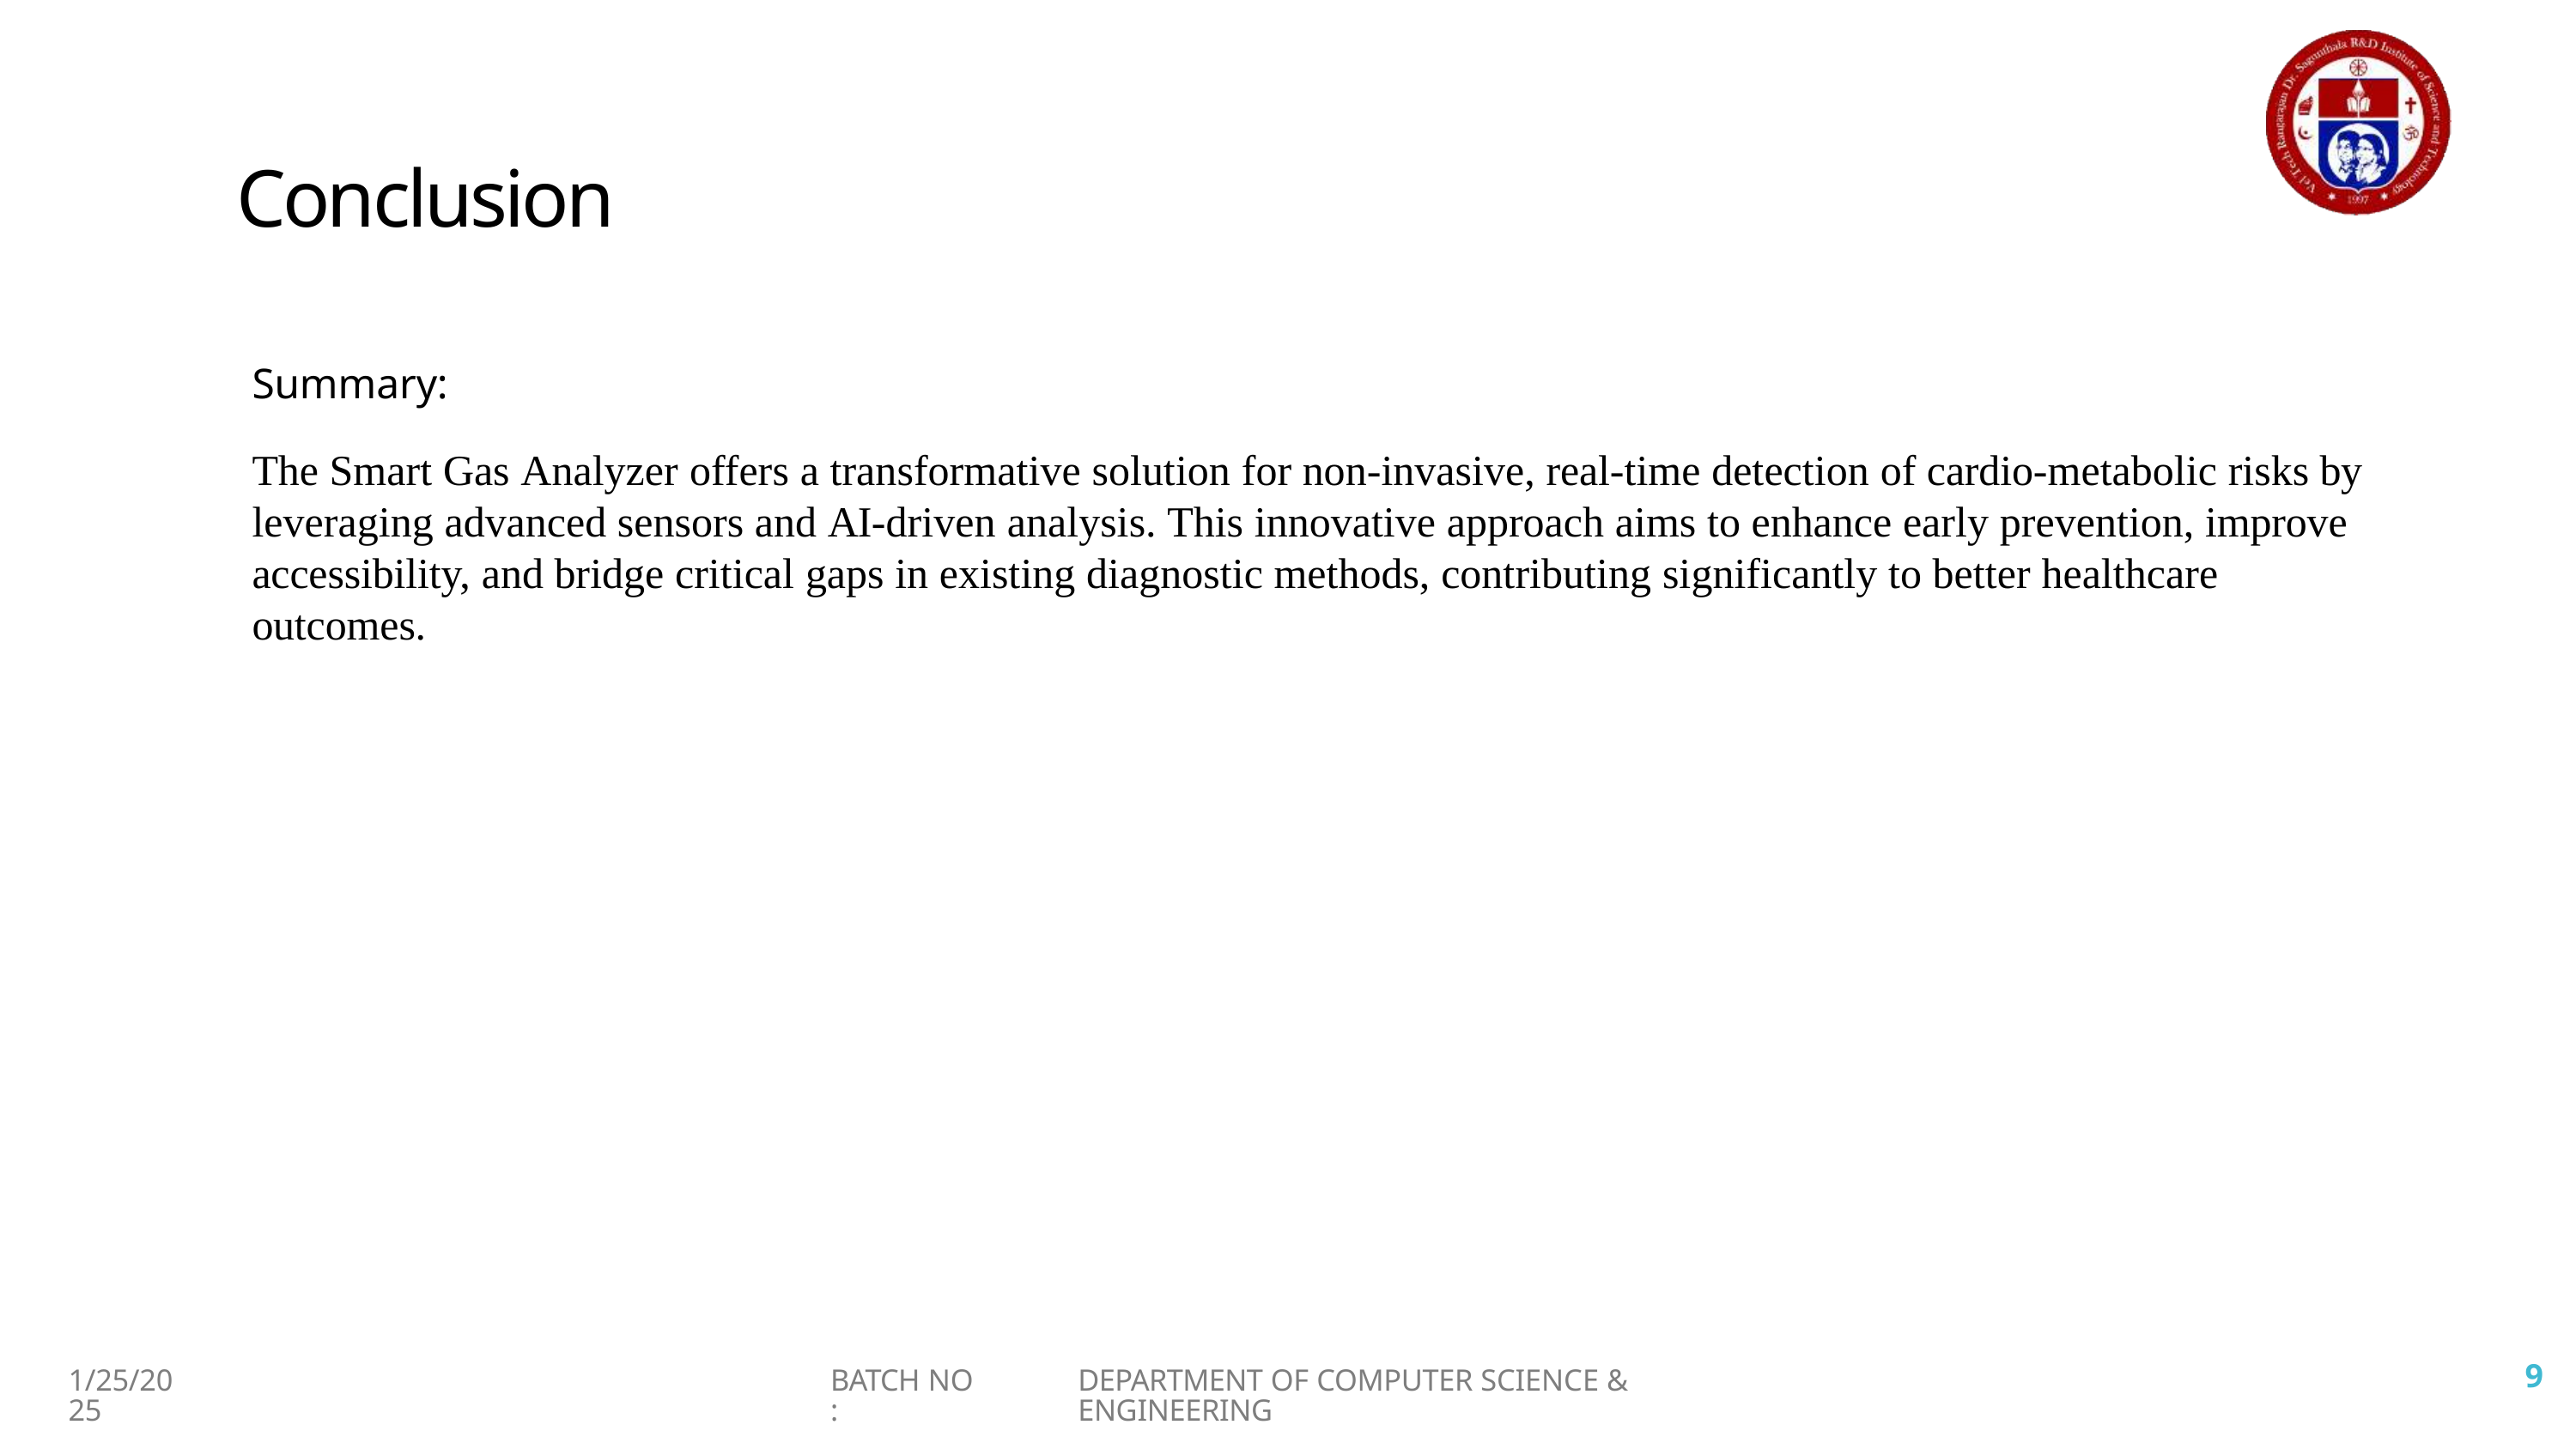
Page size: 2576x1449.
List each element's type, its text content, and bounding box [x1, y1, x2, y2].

text_box BATCH NO : [829, 1367, 981, 1428]
slide_number 10 [2523, 1367, 2565, 1449]
slide_number DEPARTMENT OF COMPUTER SCIENCE & ENGINEERING [1076, 1367, 1821, 1449]
footer 1/25/2025 [66, 1367, 186, 1449]
picture [2265, 29, 2451, 215]
title Conclusion [234, 146, 683, 391]
text_box Summary: The Smart Gas Analyzer offers a transformative solution for non-invasive, real-time detection of cardio-metabolic risks by leveraging advanced sensors and AI-driven analysis. This innovative approach aims to enhance early prevention, improve accessibility, and bridge critical gaps in existing diagnostic methods, contributing significantly to better healthcare outcomes. [250, 355, 2401, 649]
